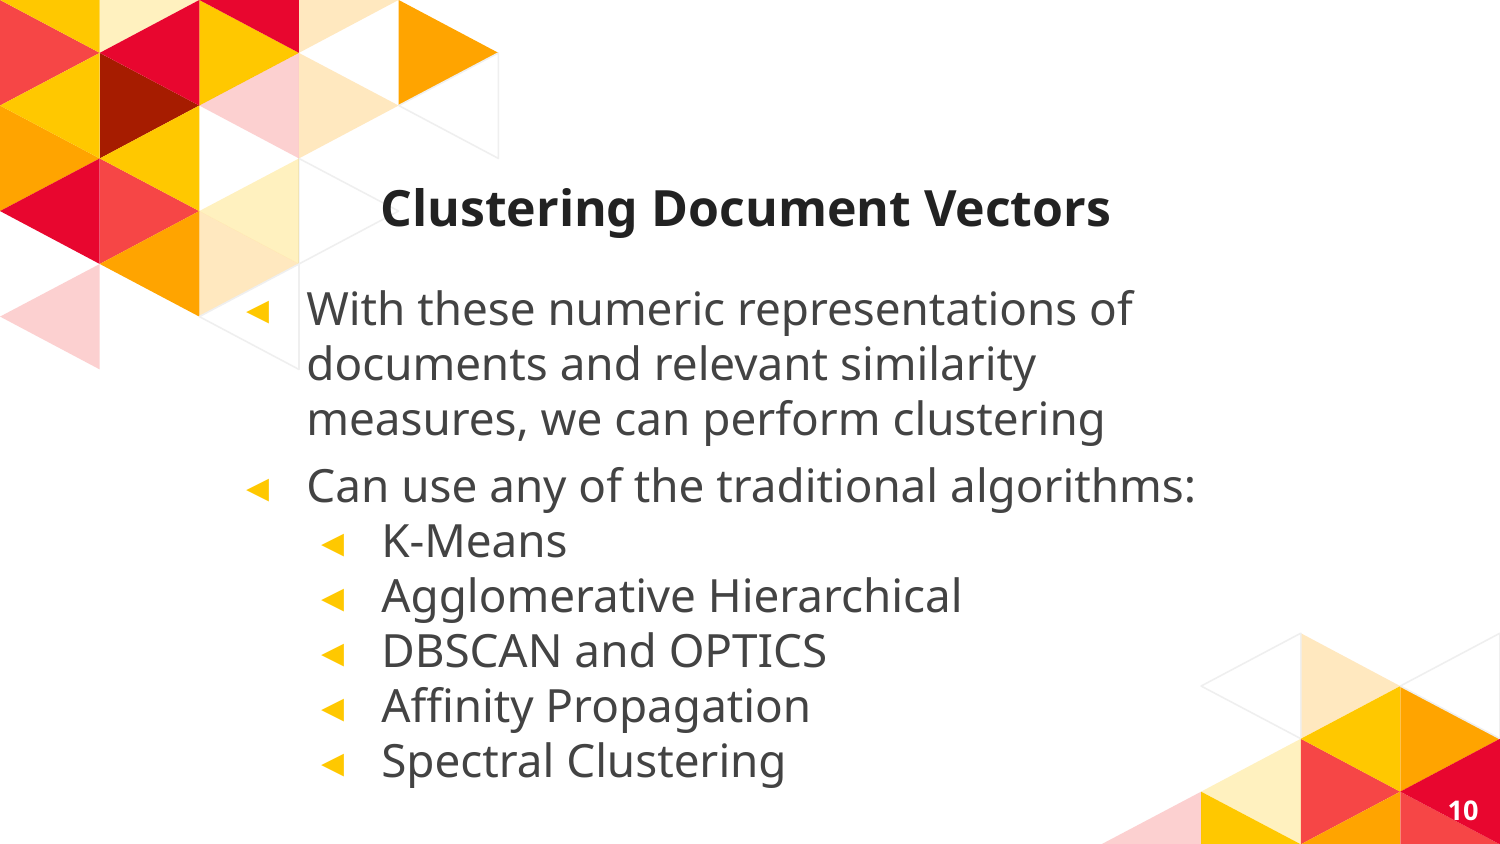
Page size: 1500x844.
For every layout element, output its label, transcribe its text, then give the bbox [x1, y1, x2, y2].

title Clustering Document Vectors [216, 142, 1276, 252]
list With these numeric representations of documents and relevant similarity measures, we can perform clustering Can use any of the traditional algorithms: K-Means Agglomerative Hierarchical DBSCAN and OPTICS Affinity Propagation Spectral Clustering [216, 264, 1276, 741]
slide_number 10 [1403, 779, 1494, 844]
